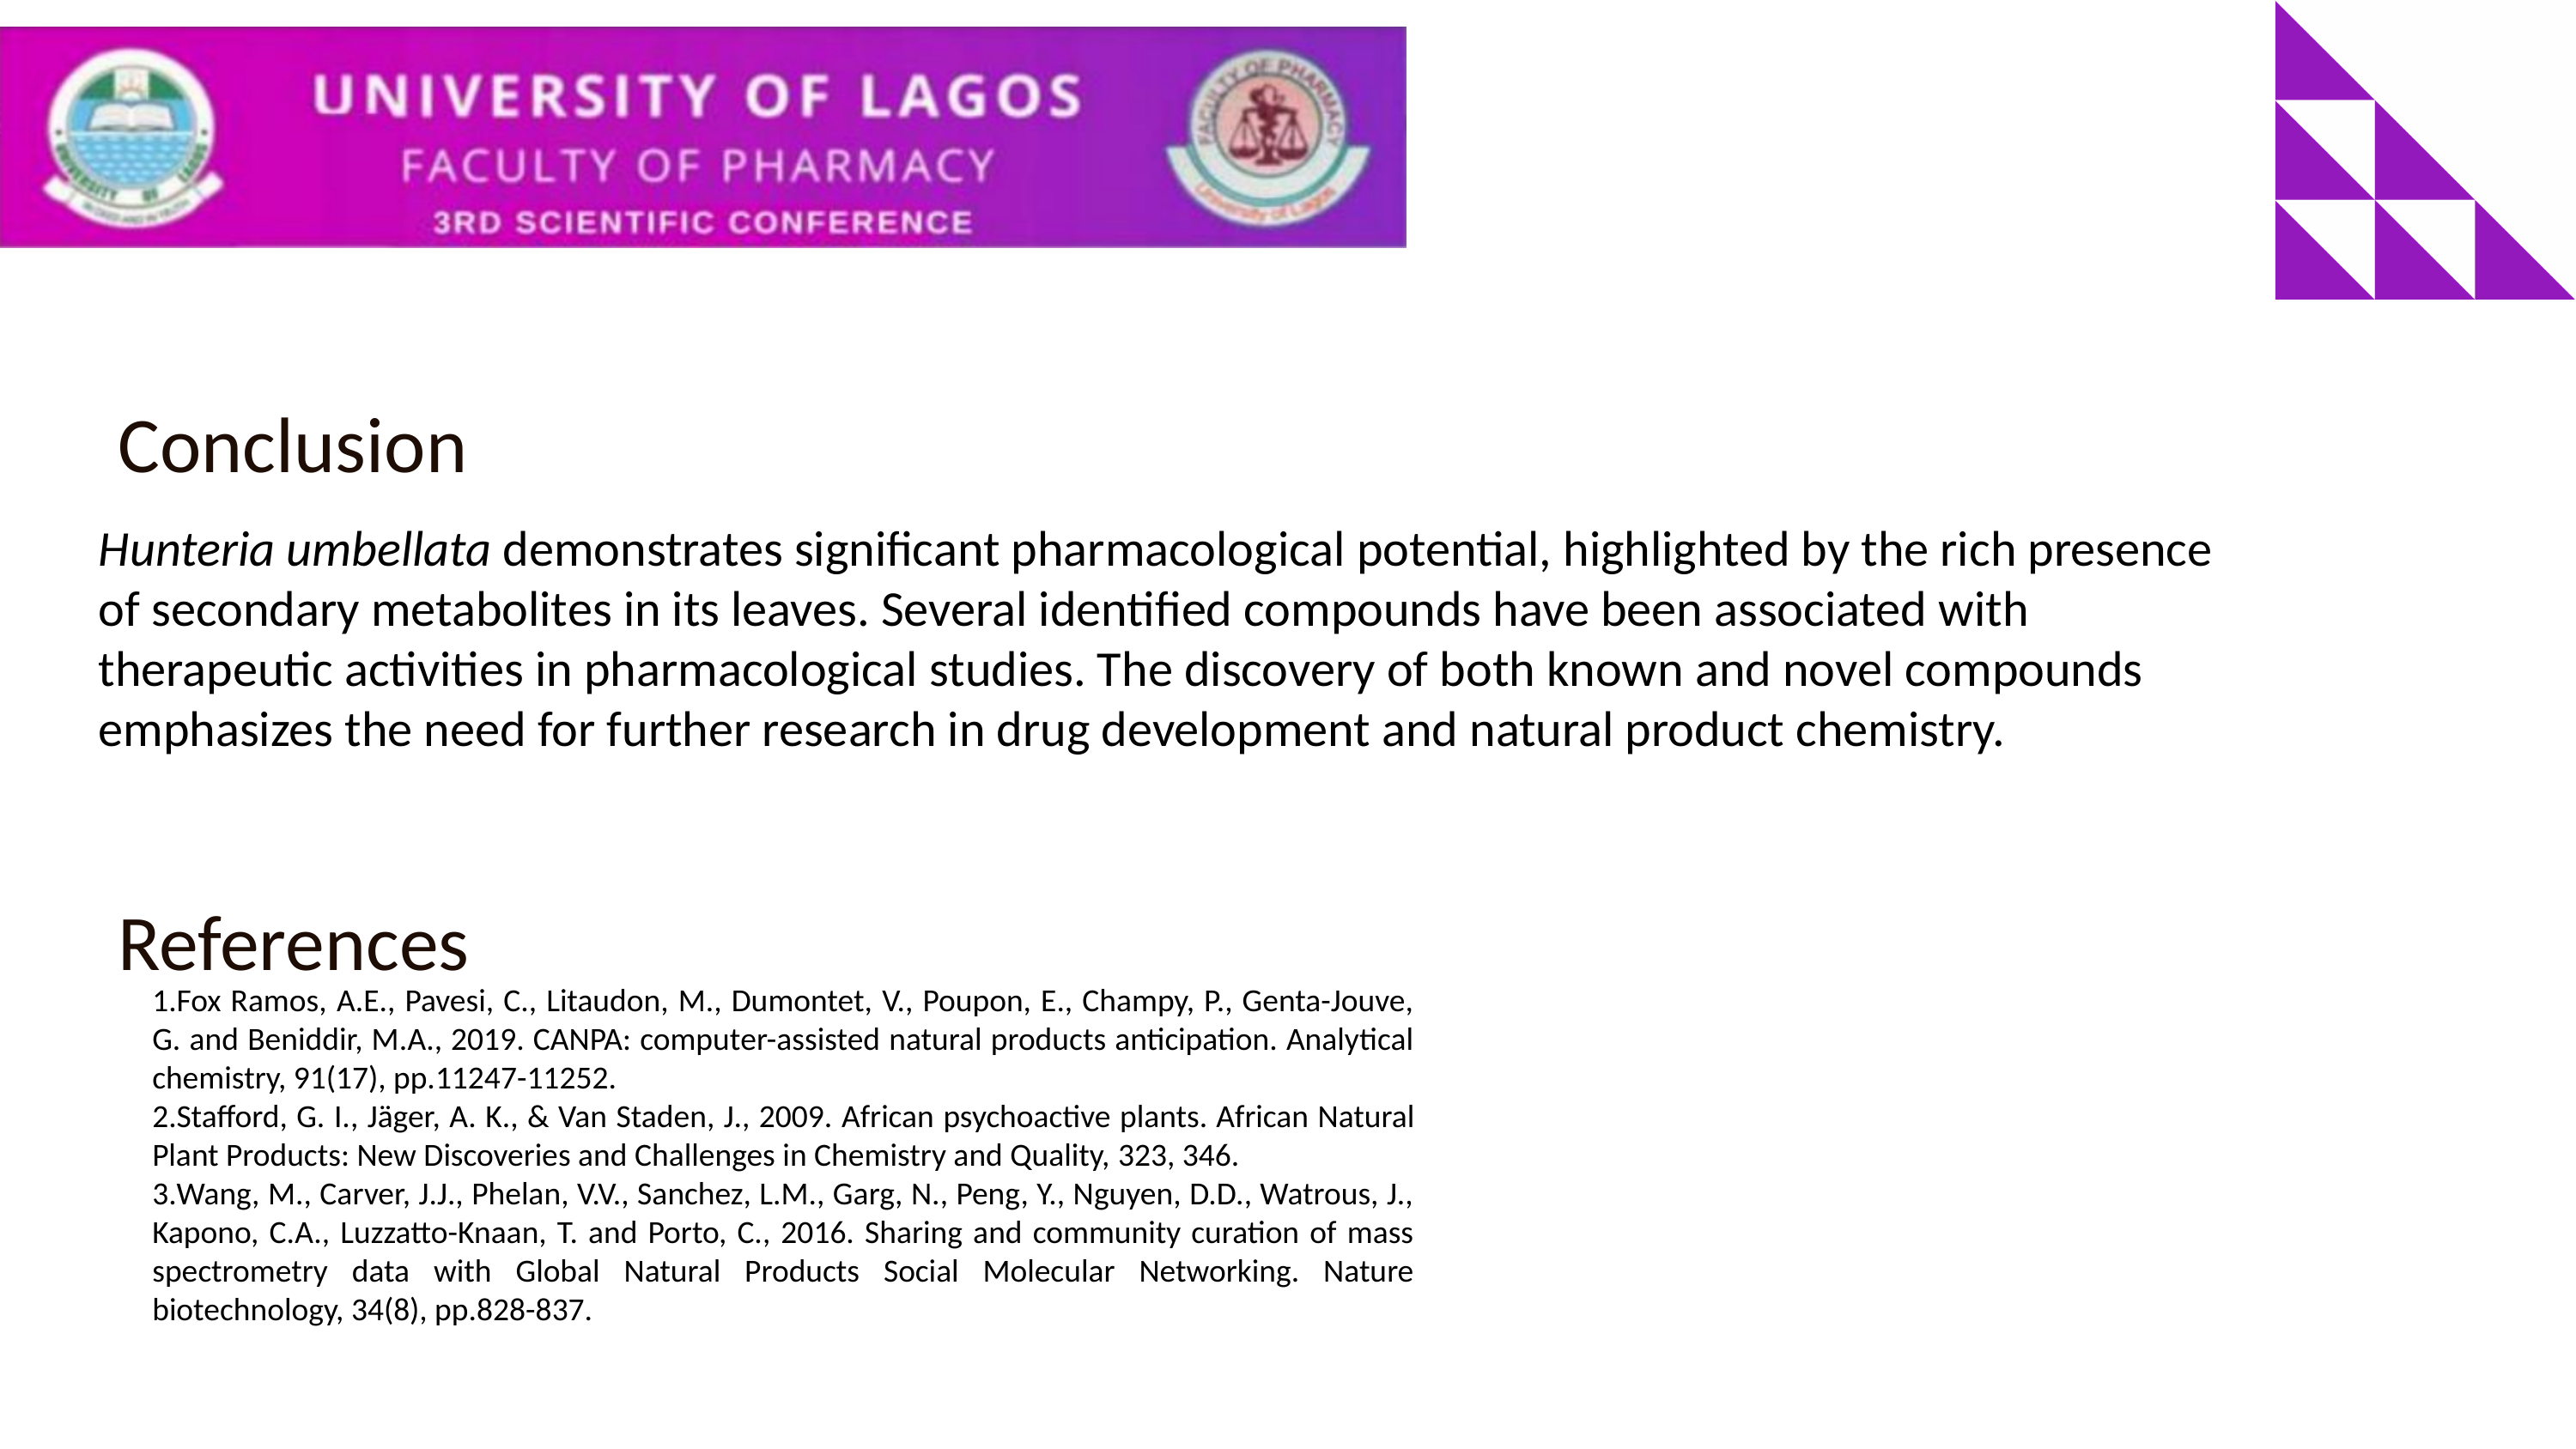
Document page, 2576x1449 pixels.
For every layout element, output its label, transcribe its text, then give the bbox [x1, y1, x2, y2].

text_box Fox Ramos, A.E., Pavesi, C., Litaudon, M., Dumontet, V., Poupon, E., Champy, P., Genta-Jouve, G. and Beniddir, M.A., 2019. CANPA: computer-assisted natural products anticipation. Analytical chemistry, 91(17), pp.11247-11252. Stafford, G. I., Jäger, A. K., & Van Staden, J., 2009. African psychoactive plants. African Natural Plant Products: New Discoveries and Challenges in Chemistry and Quality, 323, 346. Wang, M., Carver, J.J., Phelan, V.V., Sanchez, L.M., Garg, N., Peng, Y., Nguyen, D.D., Watrous, J., Kapono, C.A., Luzzatto-Knaan, T. and Porto, C., 2016. Sharing and community curation of mass spectrometry data with Global Natural Products Social Molecular Networking. Nature biotechnology, 34(8), pp.828-837. [139, 973, 1428, 1334]
text_box [2275, 0, 2575, 300]
text_box References [118, 846, 2091, 986]
text_box Hunteria umbellata demonstrates significant pharmacological potential, highlighted by the rich presence of secondary metabolites in its leaves. Several identified compounds have been associated with therapeutic activities in pharmacological studies. The discovery of both known and novel compounds emphasizes the need for further research in drug development and natural product chemistry. [85, 509, 2244, 763]
picture [0, 26, 1406, 248]
text_box Conclusion [118, 349, 2091, 488]
